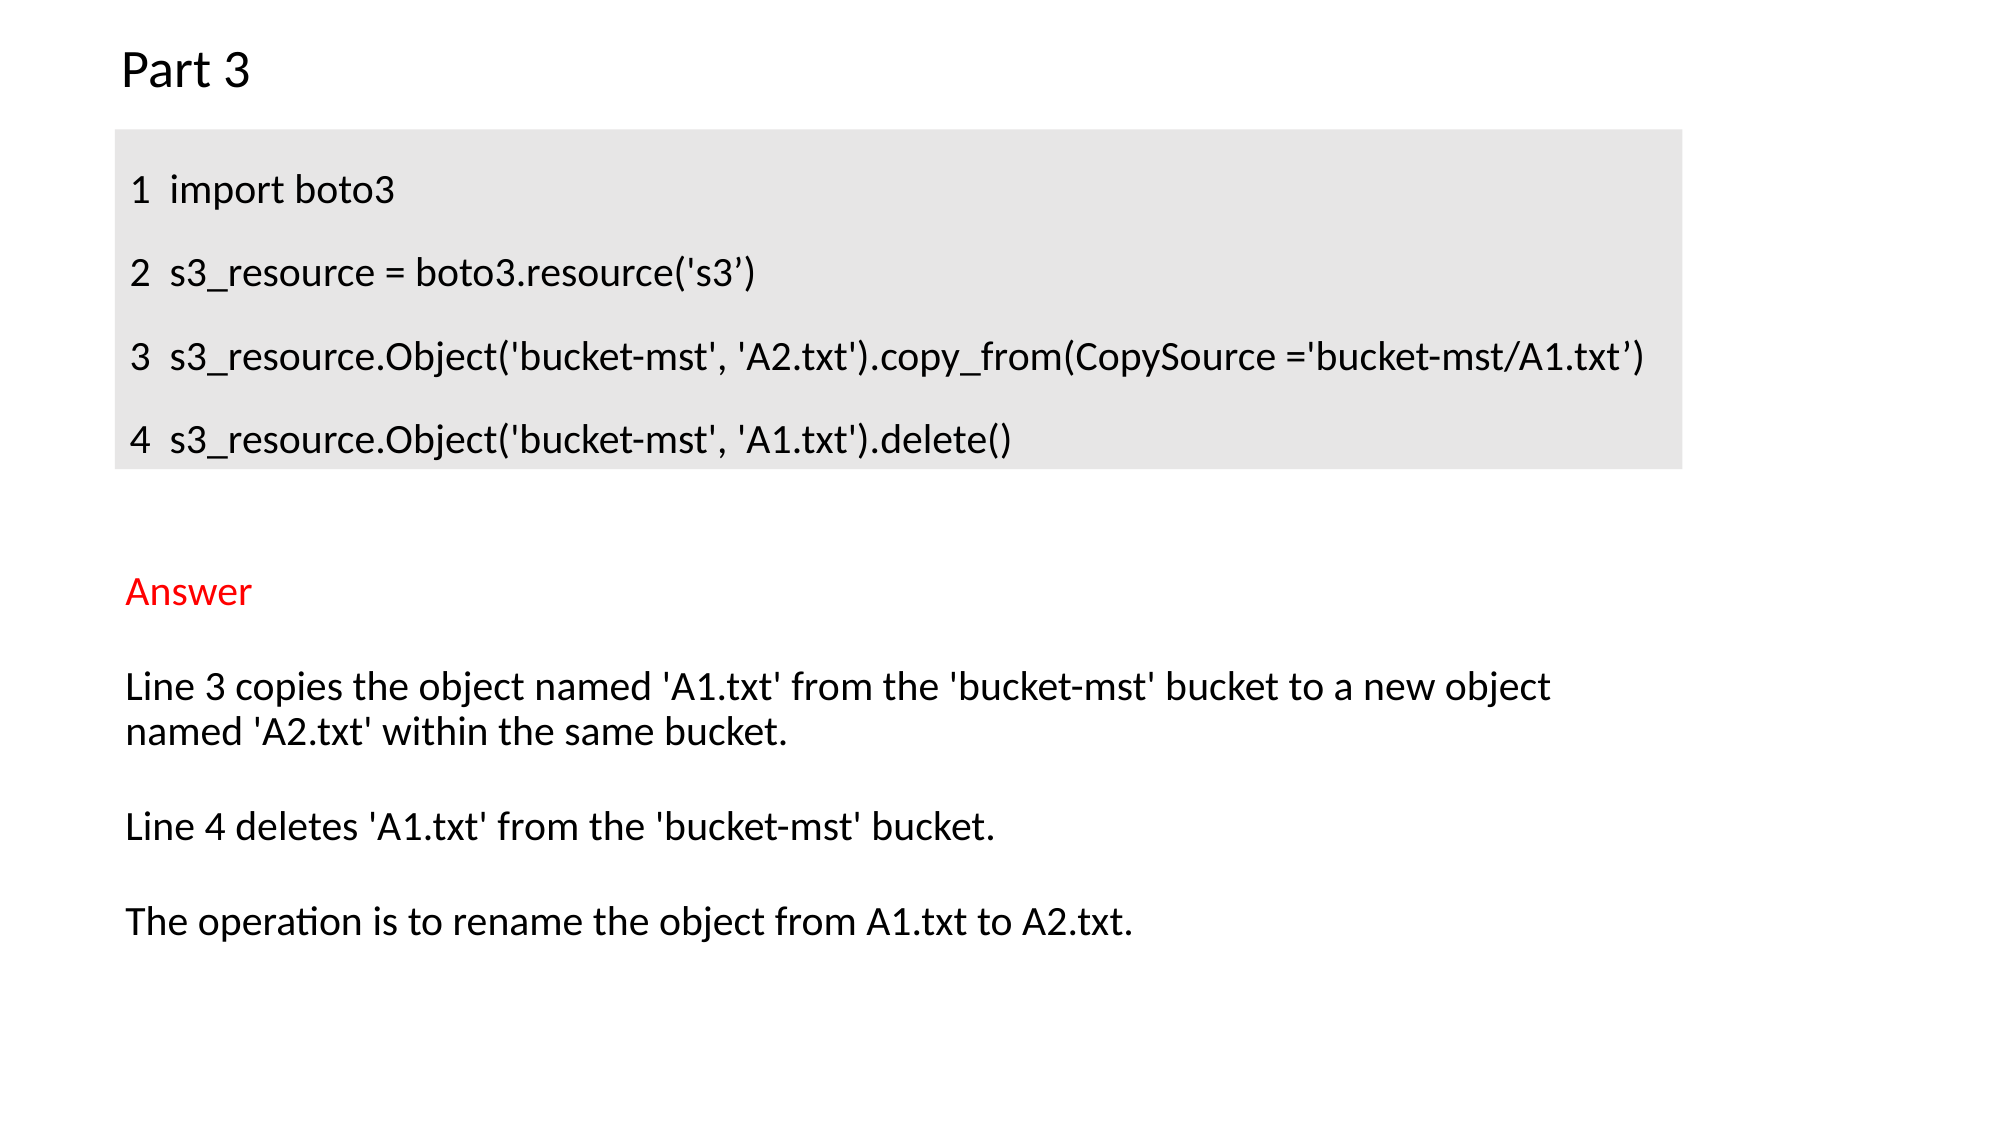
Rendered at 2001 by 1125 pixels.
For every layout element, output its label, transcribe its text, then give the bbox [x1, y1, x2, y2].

text_box Answer Line 3 copies the object named 'A1.txt' from the 'bucket-mst' bucket to a new object named 'A2.txt' within the same bucket. Line 4 deletes 'A1.txt' from the 'bucket-mst' bucket. The operation is to rename the object from A1.txt to A2.txt. [72, 562, 1575, 903]
list Part 3 [106, 32, 413, 130]
text_box 1 import boto3 2 s3_resource = boto3.resource('s3’) 3 s3_resource.Object('bucket-mst', 'A2.txt').copy_from(CopySource ='bucket-mst/A1.txt’) 4 s3_resource.Object('bucket-mst', 'A1.txt').delete() [114, 129, 1683, 470]
